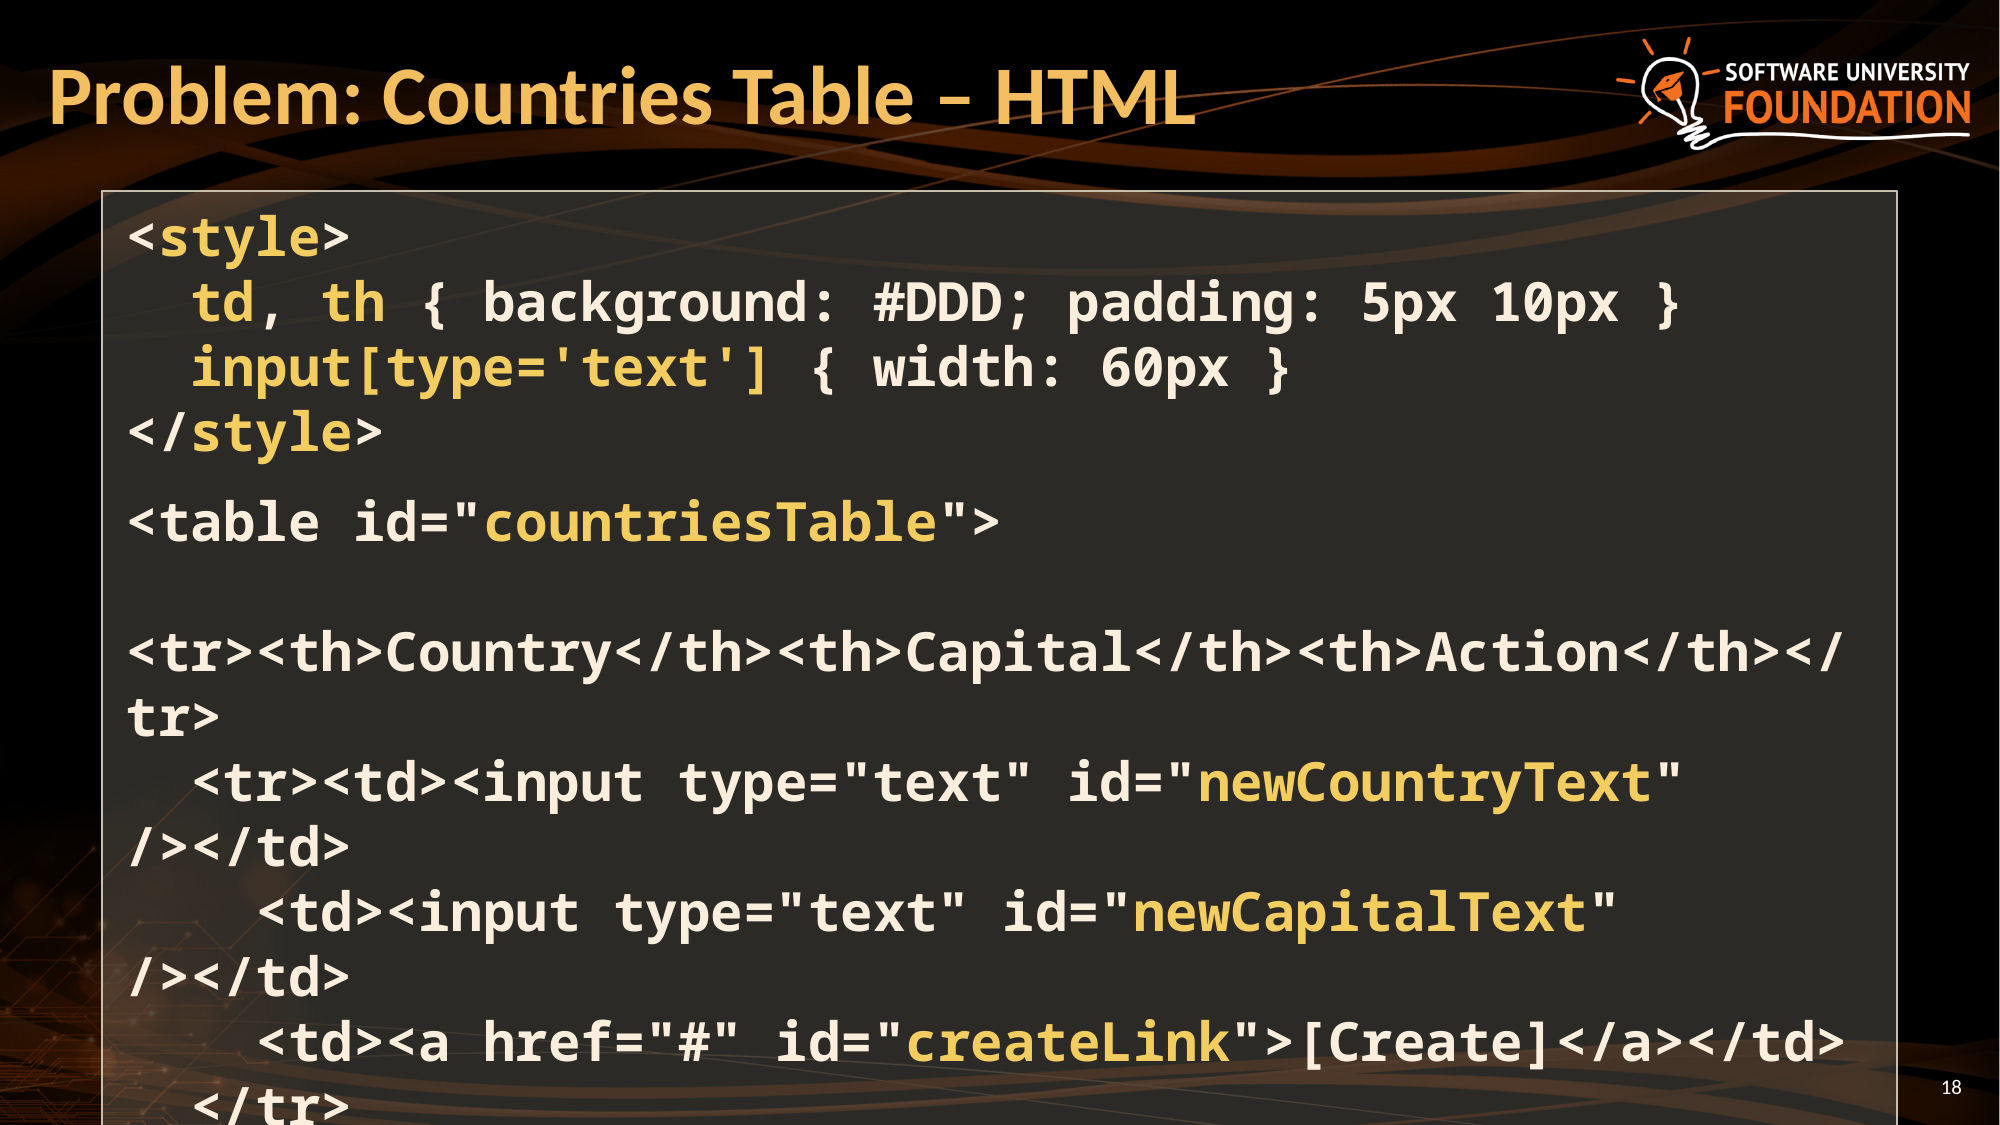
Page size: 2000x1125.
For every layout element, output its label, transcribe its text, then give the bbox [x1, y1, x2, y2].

title Problem: Countries Table – HTML [30, 6, 1602, 189]
picture [0, 0, 2000, 1125]
text_box <style> td, th { background: #DDD; padding: 5px 10px } input[type='text'] { width: 60px } </style> <table id="countriesTable"> <tr><th>Country</th><th>Capital</th><th>Action</th></tr> <tr><td><input type="text" id="newCountryText" /></td> <td><input type="text" id="newCapitalText" /></td> <td><a href="#" id="createLink">[Create]</a></td> </tr> </table> <script>$(() => initializeTable())</script> [102, 190, 1898, 1125]
slide_number 18 [1898, 1070, 1968, 1103]
